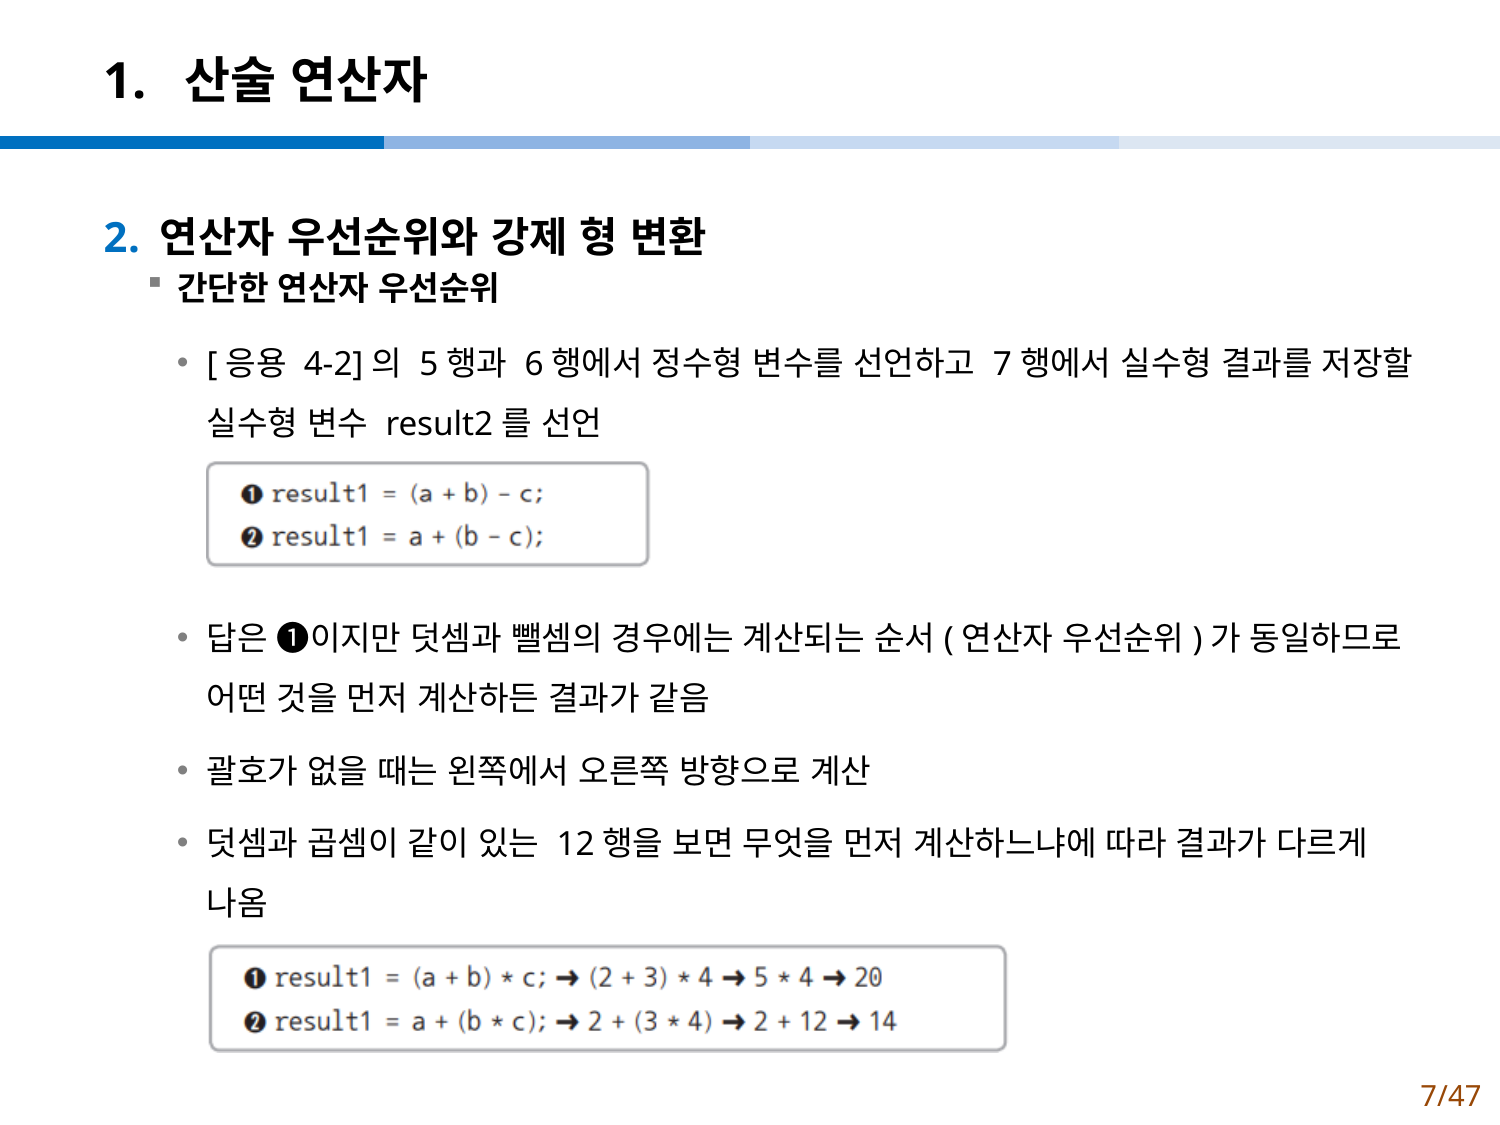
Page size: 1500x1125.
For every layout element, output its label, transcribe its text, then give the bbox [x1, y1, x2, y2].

picture [206, 942, 1010, 1053]
title 1. 산술 연산자 [88, 32, 1330, 124]
picture [206, 459, 653, 569]
list 연산자 우선순위와 강제 형 변환 간단한 연산자 우선순위 [응용 4-2]의 5행과 6행에서 정수형 변수를 선언하고 7행에서 실수형 결과를 저장할 실수형 변수 result2를 선언 답은 ➊이지만 덧셈과 뺄셈의 경우에는 계산되는 순서(연산자 우선순위)가 동일하므로 어떤 것을 먼저 계산하든 결과가 같음 괄호가 없을 때는 왼쪽에서 오른쪽 방향으로 계산 덧셈과 곱셈이 같이 있는 12행을 보면 무엇을 먼저 계산하느냐에 따라 결과가 다르게 나옴 [88, 177, 1436, 1077]
